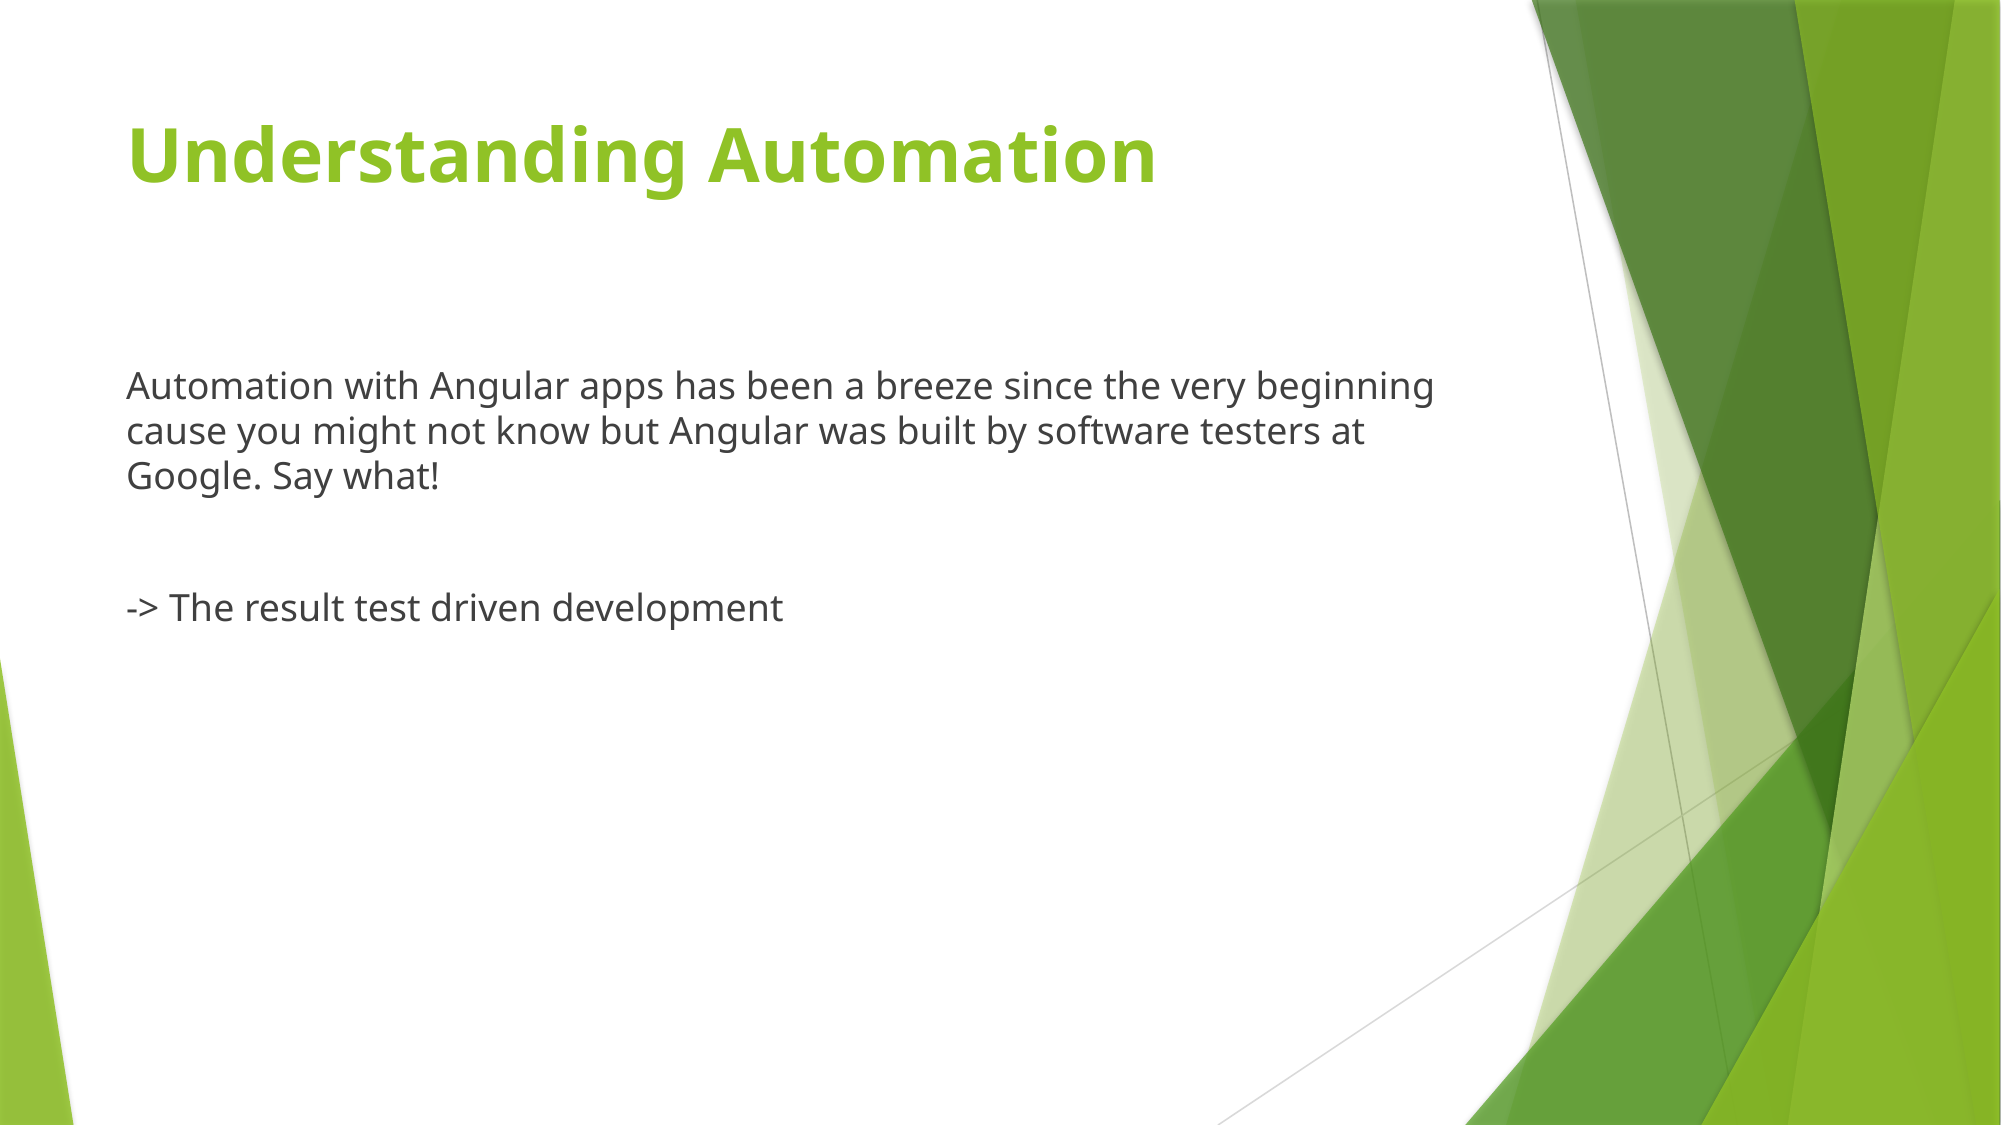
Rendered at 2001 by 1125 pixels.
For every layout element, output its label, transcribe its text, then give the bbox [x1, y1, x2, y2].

title Understanding Automation [111, 99, 1522, 317]
list Automation with Angular apps has been a breeze since the very beginning cause you might not know but Angular was built by software testers at Google. Say what! -> The result test driven development [111, 354, 1522, 992]
